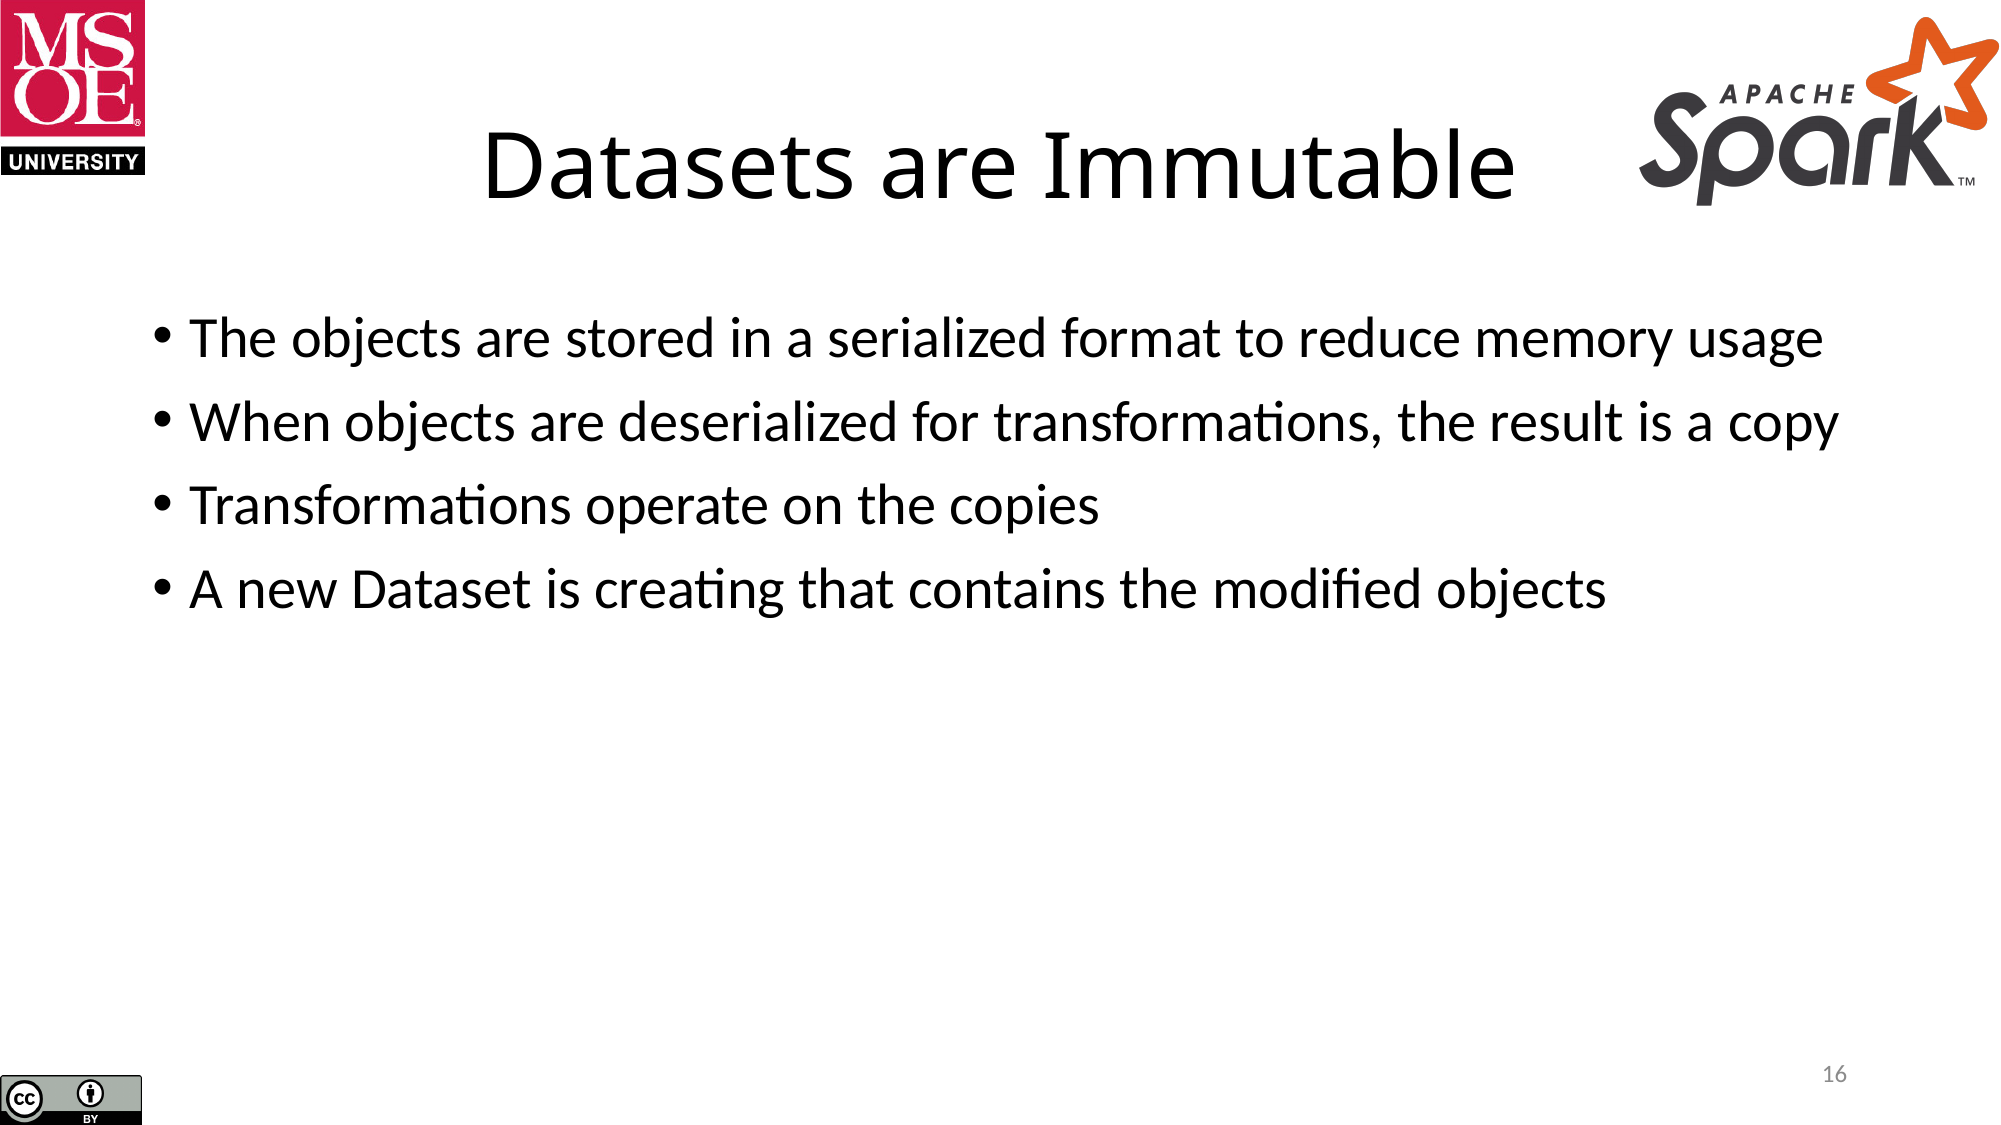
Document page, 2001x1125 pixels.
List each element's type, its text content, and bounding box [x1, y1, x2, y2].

title Datasets are Immutable [137, 59, 1863, 278]
picture [0, 0, 145, 175]
list The objects are stored in a serialized format to reduce memory usage When objects are deserialized for transformations, the result is a copy Transformations operate on the copies A new Dataset is creating that contains the modified objects [137, 299, 1863, 1014]
picture [1638, 17, 2000, 206]
picture [0, 1075, 142, 1125]
slide_number 16 [1412, 1042, 1863, 1103]
